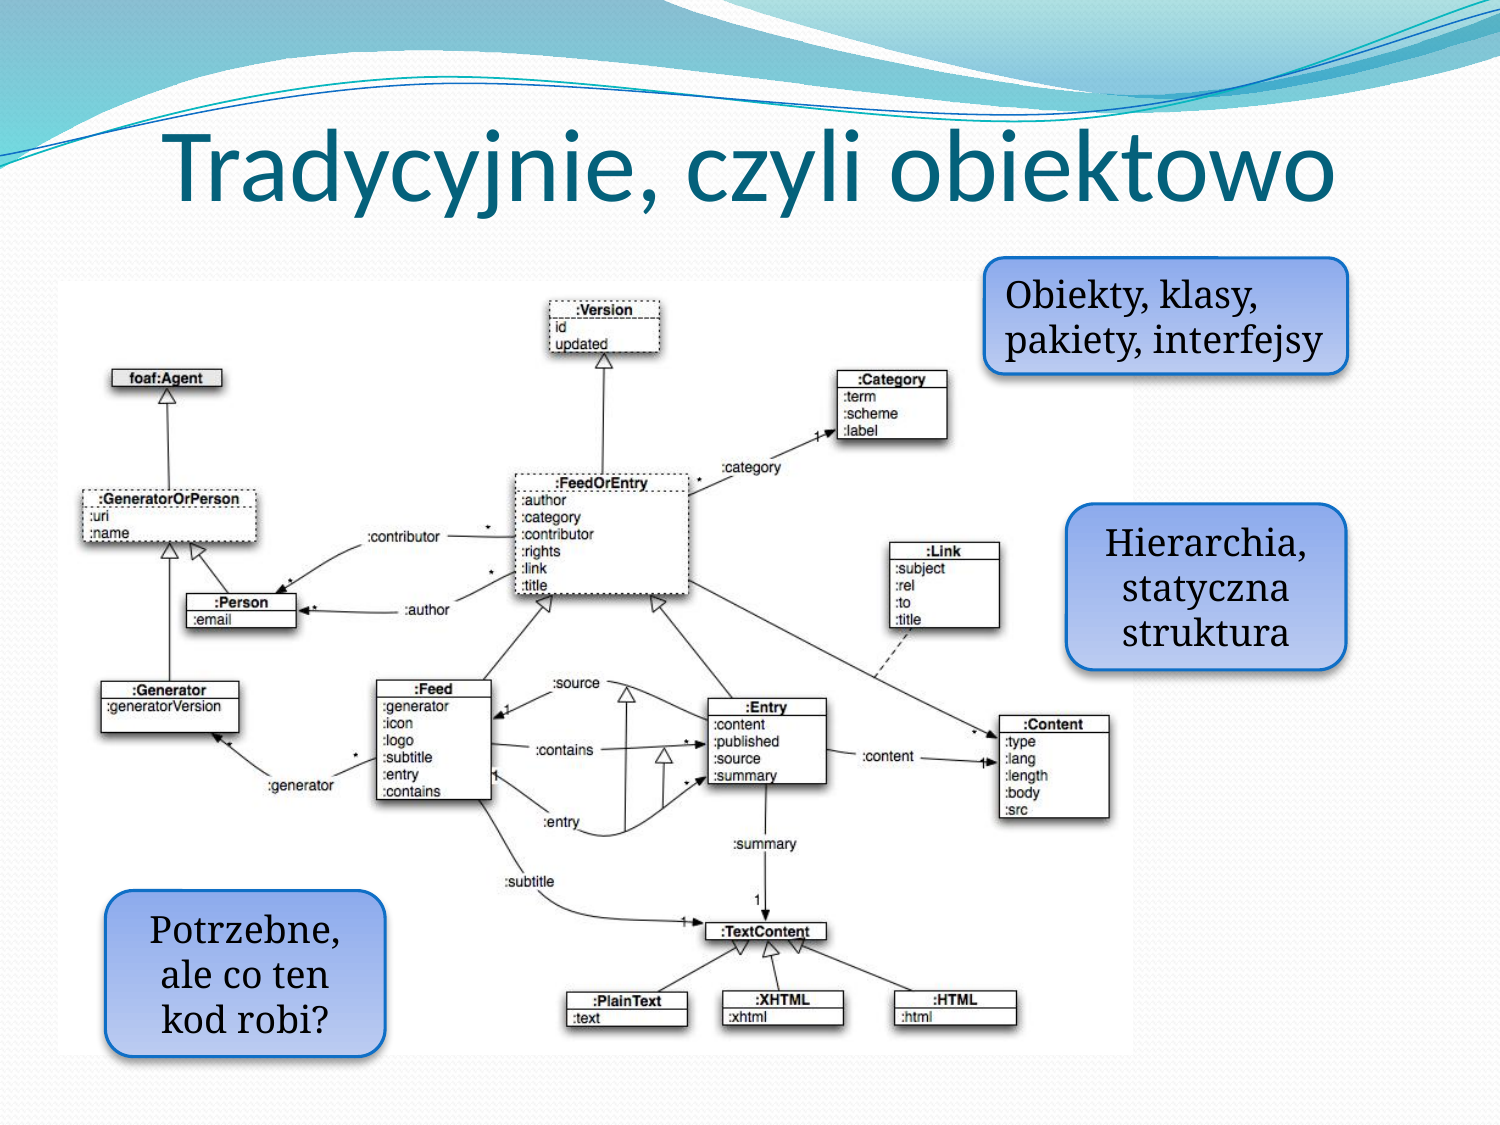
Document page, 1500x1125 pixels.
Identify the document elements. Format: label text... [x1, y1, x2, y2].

text_box Hierarchia, statyczna struktura [1141, 503, 1347, 670]
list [58, 280, 1134, 1055]
title Tradycyjnie, czyli obiektowo [75, 82, 1425, 223]
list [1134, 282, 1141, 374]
text_box Obiekty, klasy, pakiety, interfejsy [984, 257, 1348, 374]
